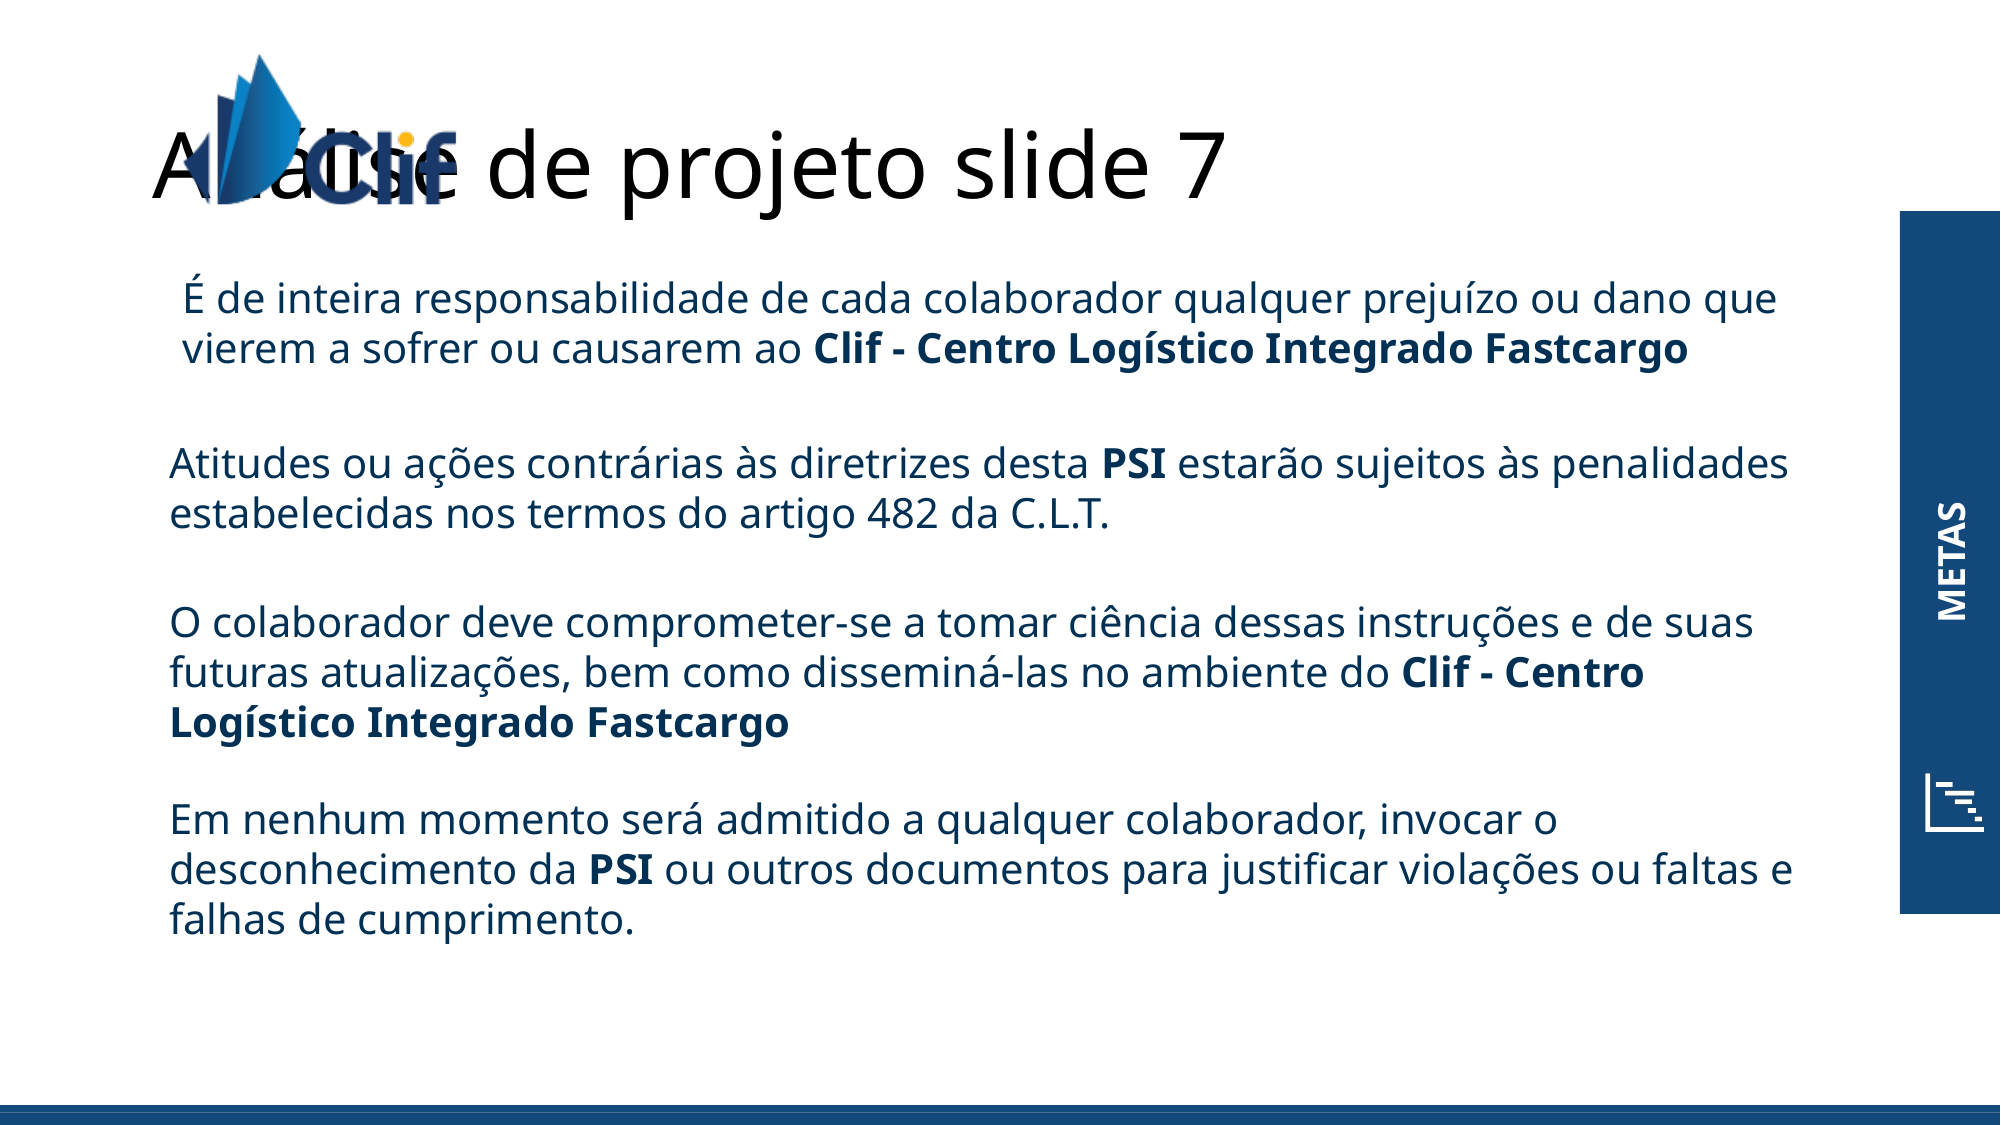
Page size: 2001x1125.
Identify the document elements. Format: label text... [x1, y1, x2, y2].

text_box METAS [1899, 210, 2000, 915]
text_box É de inteira responsabilidade de cada colaborador qualquer prejuízo ou dano que vierem a sofrer ou causarem ao Clif - Centro Logístico Integrado Fastcargo [182, 271, 1871, 372]
picture [1913, 761, 1996, 844]
text_box O colaborador deve comprometer-se a tomar ciência dessas instruções e de suas futuras atualizações, bem como disseminá-las no ambiente do Clif - Centro Logístico Integrado Fastcargo [169, 595, 1830, 746]
title Análise de projeto slide 7 [137, 59, 1863, 278]
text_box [0, 1105, 2000, 1125]
text_box Atitudes ou ações contrárias às diretrizes desta PSI estarão sujeitos às penalidades estabelecidas nos termos do artigo 482 da C.L.T. [169, 436, 1900, 537]
picture [182, 48, 458, 208]
text_box Em nenhum momento será admitido a qualquer colaborador, invocar o desconhecimento da PSI ou outros documentos para justificar violações ou faltas e falhas de cumprimento. [169, 793, 1830, 944]
